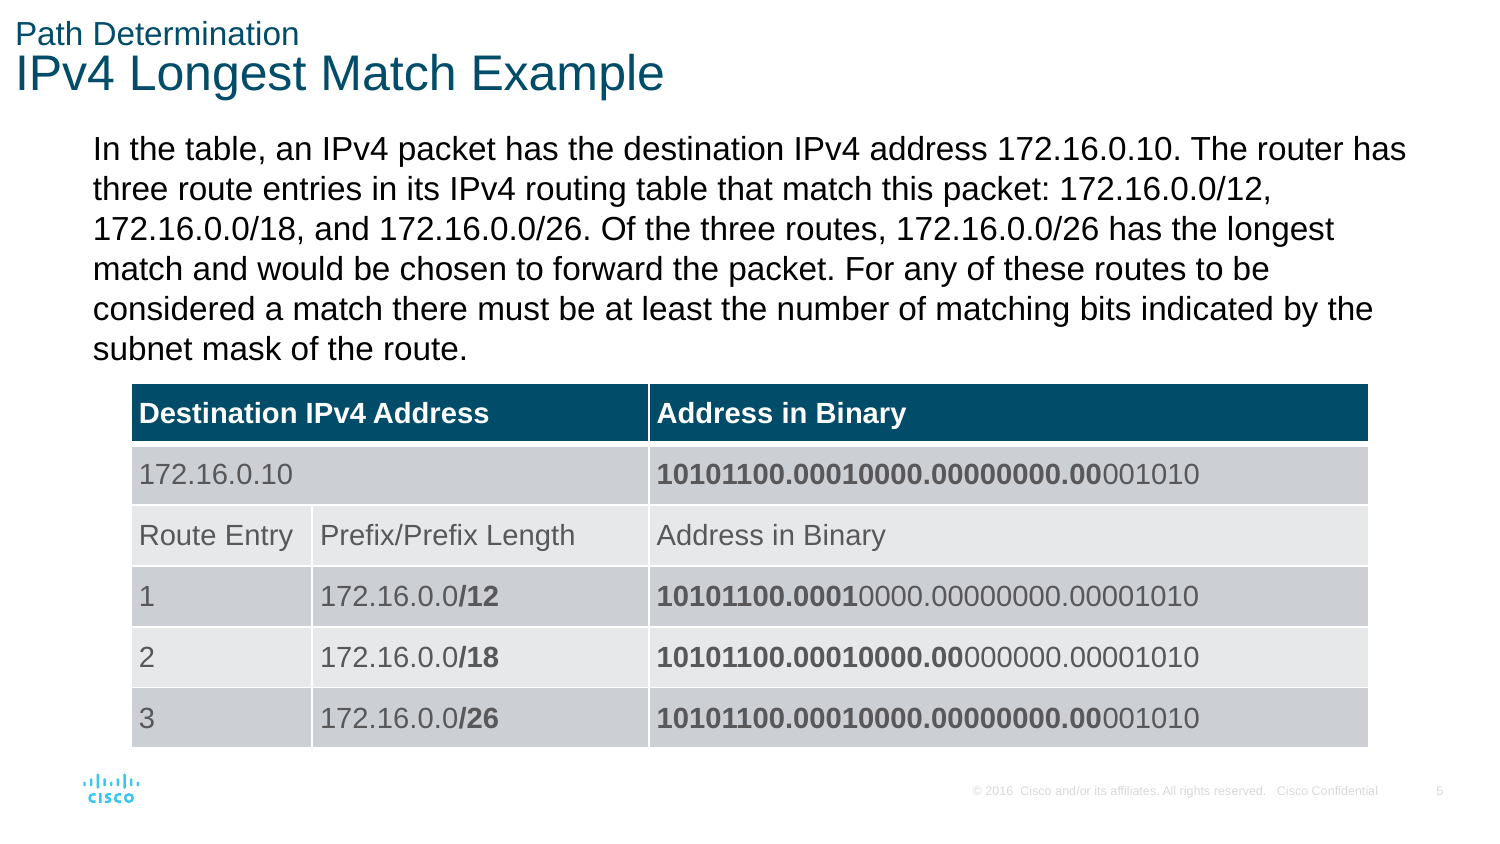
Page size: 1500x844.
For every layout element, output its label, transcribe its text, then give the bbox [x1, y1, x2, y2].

table_cell 10101100.00010000.00000000.00001010 [650, 447, 1368, 504]
table_cell Prefix/Prefix Length [313, 506, 648, 565]
table_cell 172.16.0.0/12 [313, 567, 648, 626]
table_cell 172.16.0.0/18 [313, 628, 648, 687]
table_cell 172.16.0.10 [132, 447, 648, 504]
table_cell 3 [132, 688, 311, 747]
table_cell Route Entry [132, 506, 311, 565]
table_cell 10101100.00010000.00000000.00001010 [650, 567, 1368, 626]
title Path Determination IPv4 Longest Match Example [0, 0, 1369, 121]
table_cell Address in Binary [650, 506, 1368, 565]
table_cell 10101100.00010000.00000000.00001010 [650, 688, 1368, 747]
table_cell 2 [132, 628, 311, 687]
table_cell 172.16.0.0/26 [313, 688, 648, 747]
table_header Destination IPv4 Address [132, 384, 648, 441]
table_cell 10101100.00010000.00000000.00001010 [650, 628, 1368, 687]
table_cell 1 [132, 567, 311, 626]
table_header Address in Binary [650, 384, 1368, 441]
list In the table, an IPv4 packet has the destination IPv4 address 172.16.0.10. The router has three route entries in its IPv4 routing table that match this packet: 172.16.0.0/12, 172.16.0.0/18, and 172.16.0.0/26. Of the three routes, 172.16.0.0/26 has the longest match and would be chosen to forward the packet. For any of these routes to be considered a match there must be at least the number of matching bits indicated by the subnet mask of the route. [77, 120, 1437, 726]
